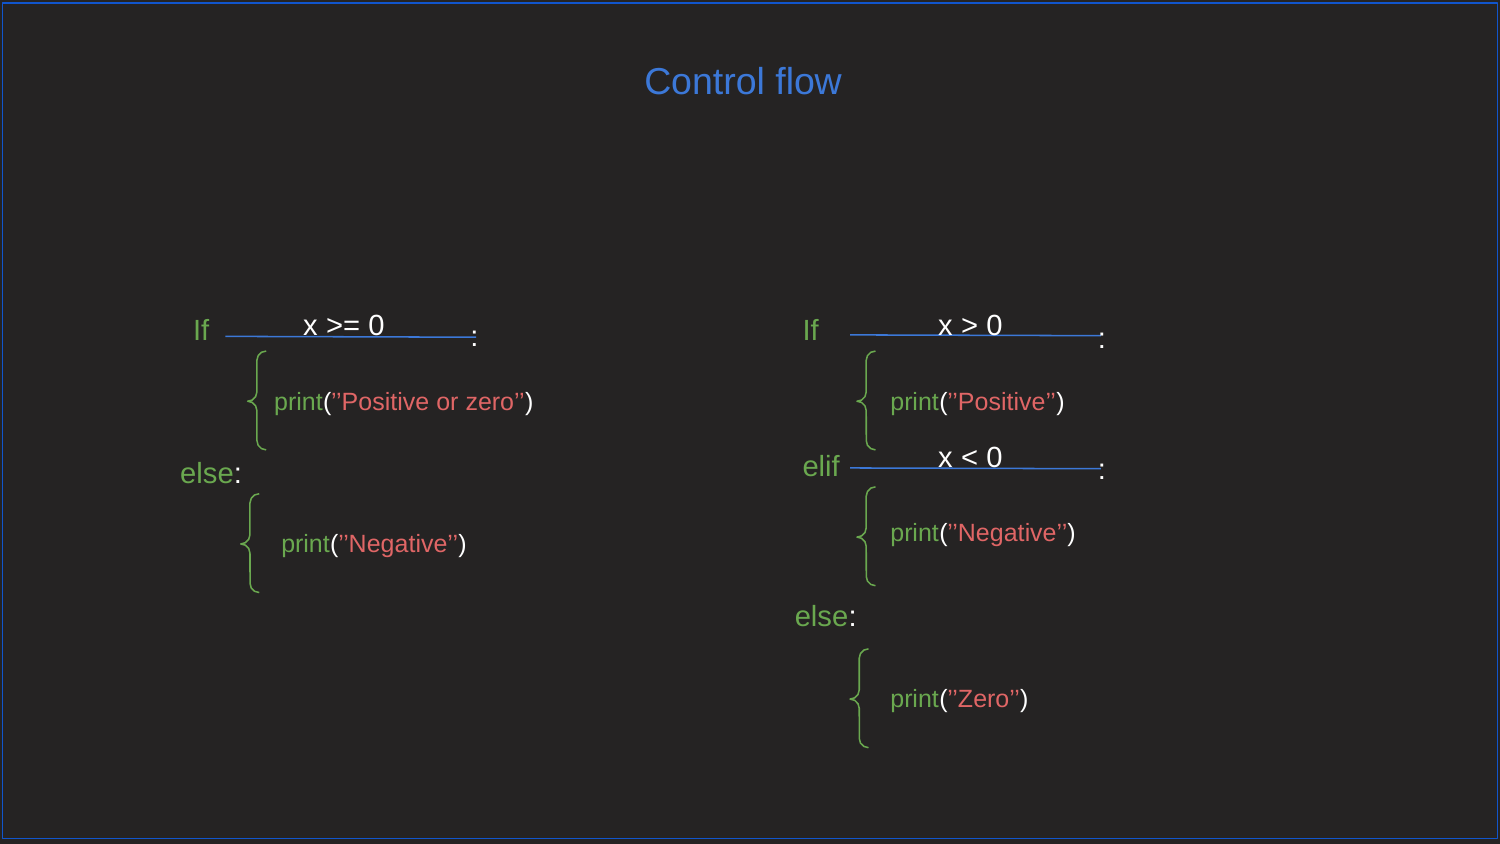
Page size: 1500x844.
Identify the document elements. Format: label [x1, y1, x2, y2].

text_box [2, 3, 1498, 839]
